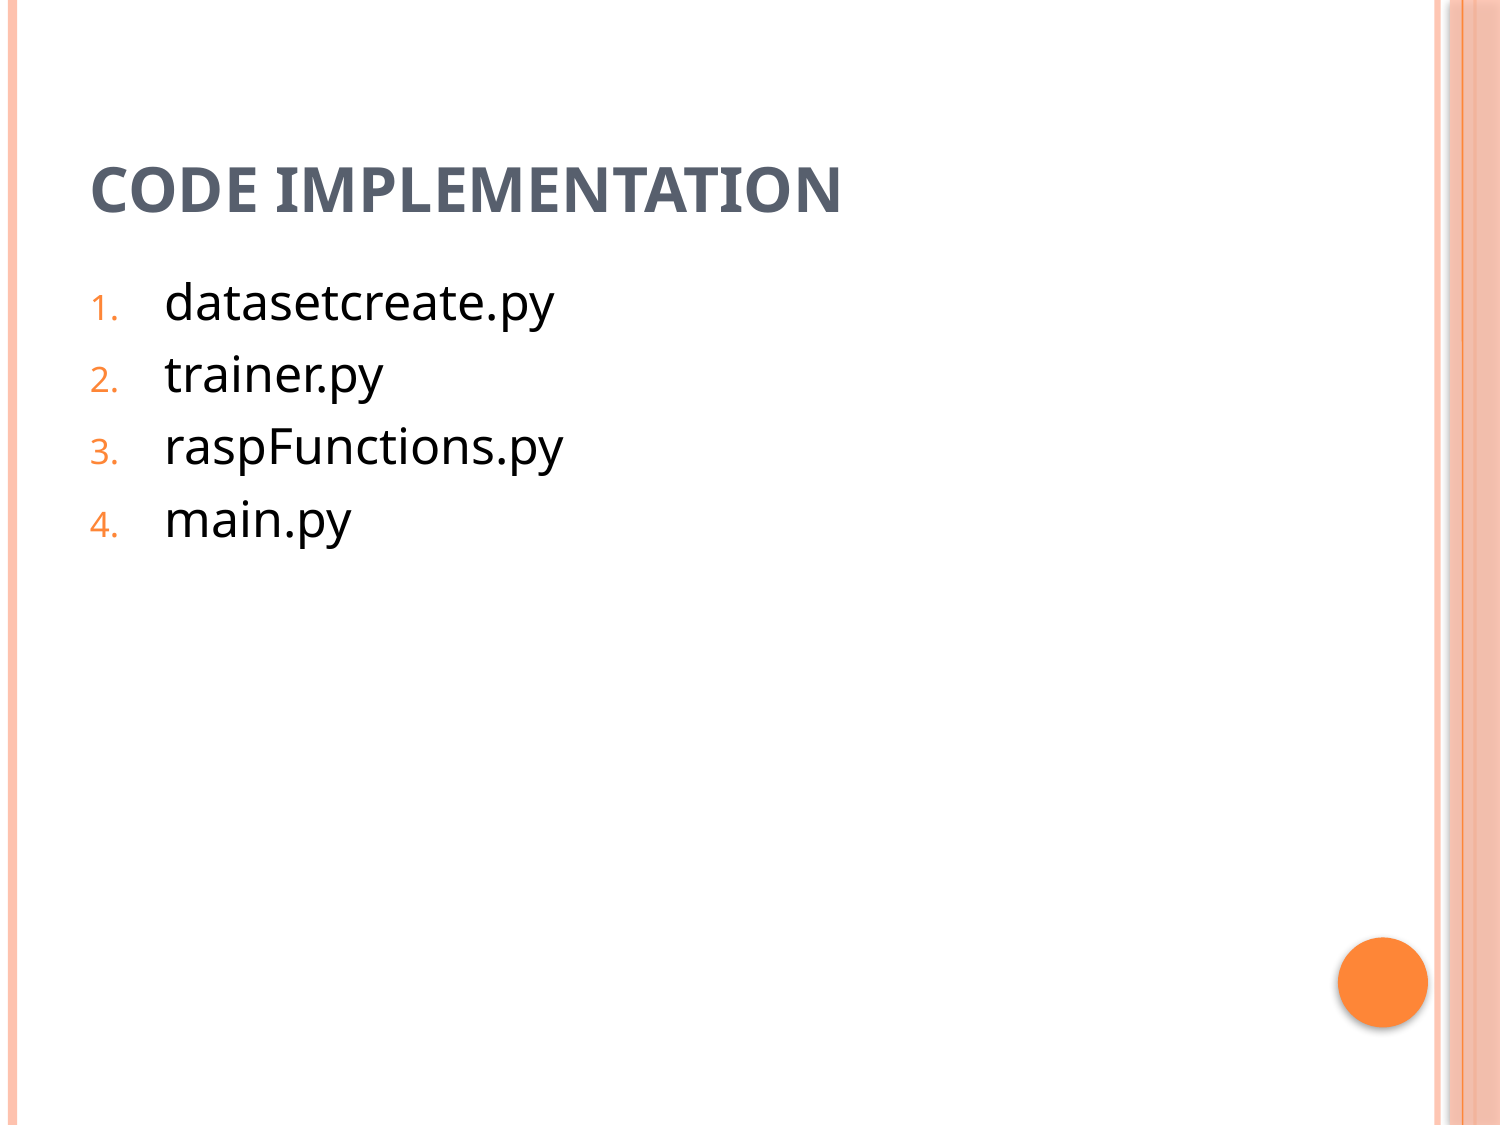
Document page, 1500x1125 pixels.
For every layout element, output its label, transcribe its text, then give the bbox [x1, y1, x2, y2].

list datasetcreate.py trainer.py raspFunctions.py main.py [75, 262, 1300, 1062]
title CODE IMPLEMENTATION [75, 45, 1300, 233]
